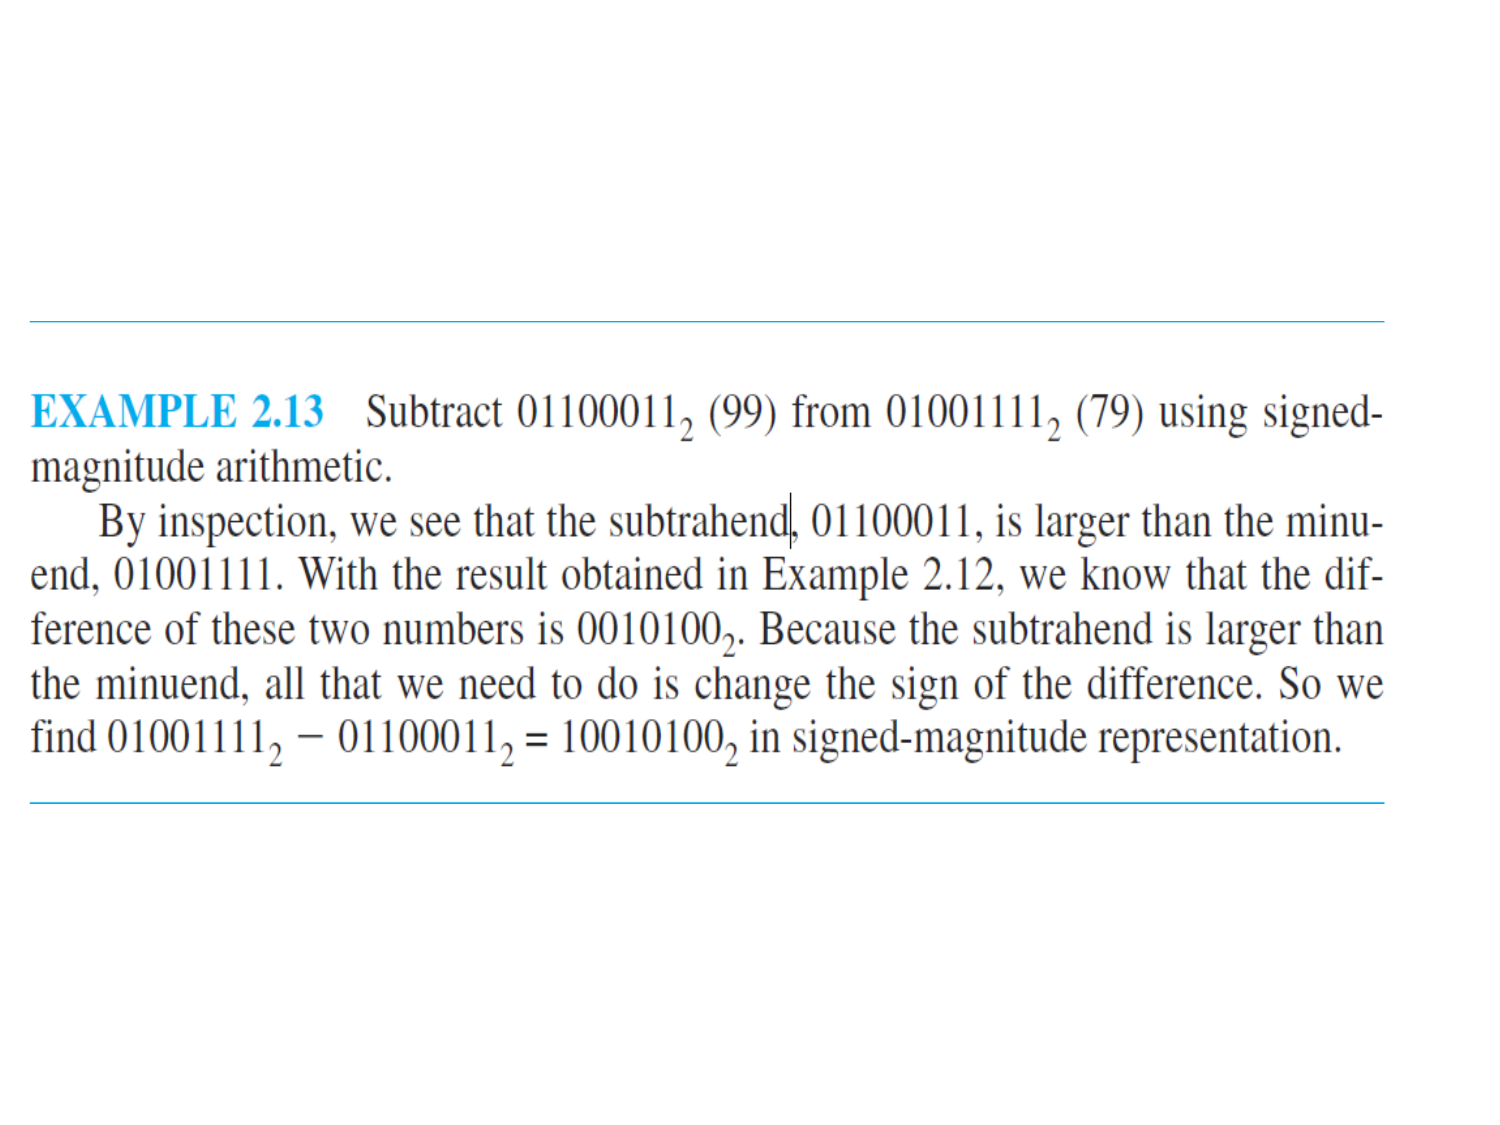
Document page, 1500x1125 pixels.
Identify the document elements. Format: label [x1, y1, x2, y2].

picture [0, 320, 1442, 805]
